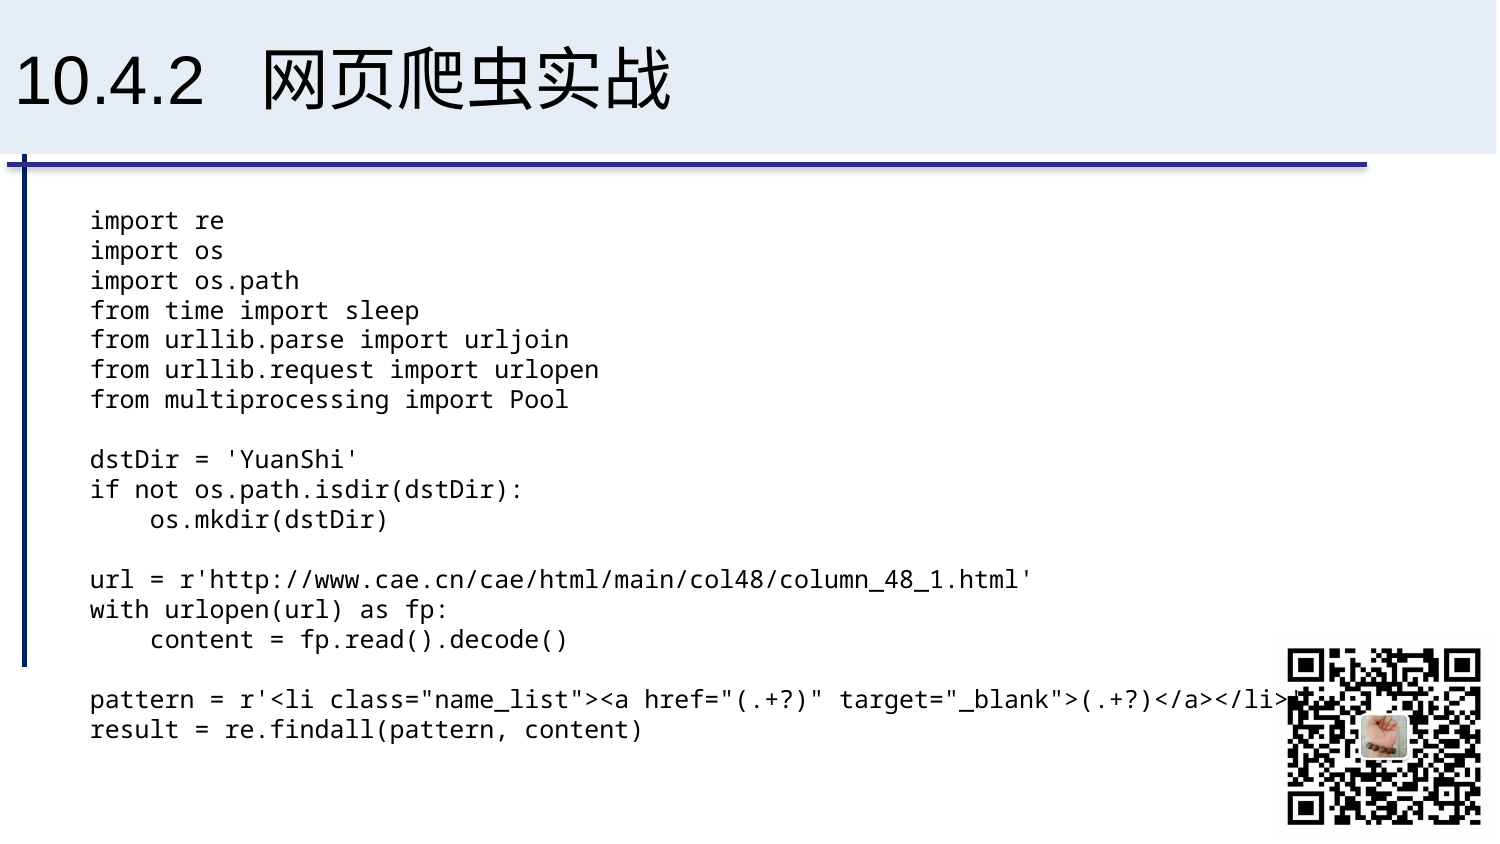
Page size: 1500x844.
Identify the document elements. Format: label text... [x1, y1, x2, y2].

list import re import os import os.path from time import sleep from urllib.parse import urljoin from urllib.request import urlopen from multiprocessing import Pool dstDir = 'YuanShi' if not os.path.isdir(dstDir): os.mkdir(dstDir) url = r'http://www.cae.cn/cae/html/main/col48/column_48_1.html' with urlopen(url) as fp: content = fp.read().decode() pattern = r'<li class="name_list"><a href="(.+?)" target="_blank">(.+?)</a></li>' result = re.findall(pattern, content) [74, 196, 1426, 755]
title 10.4.2 网页爬虫实战 [0, 0, 1497, 154]
picture [1272, 634, 1496, 839]
